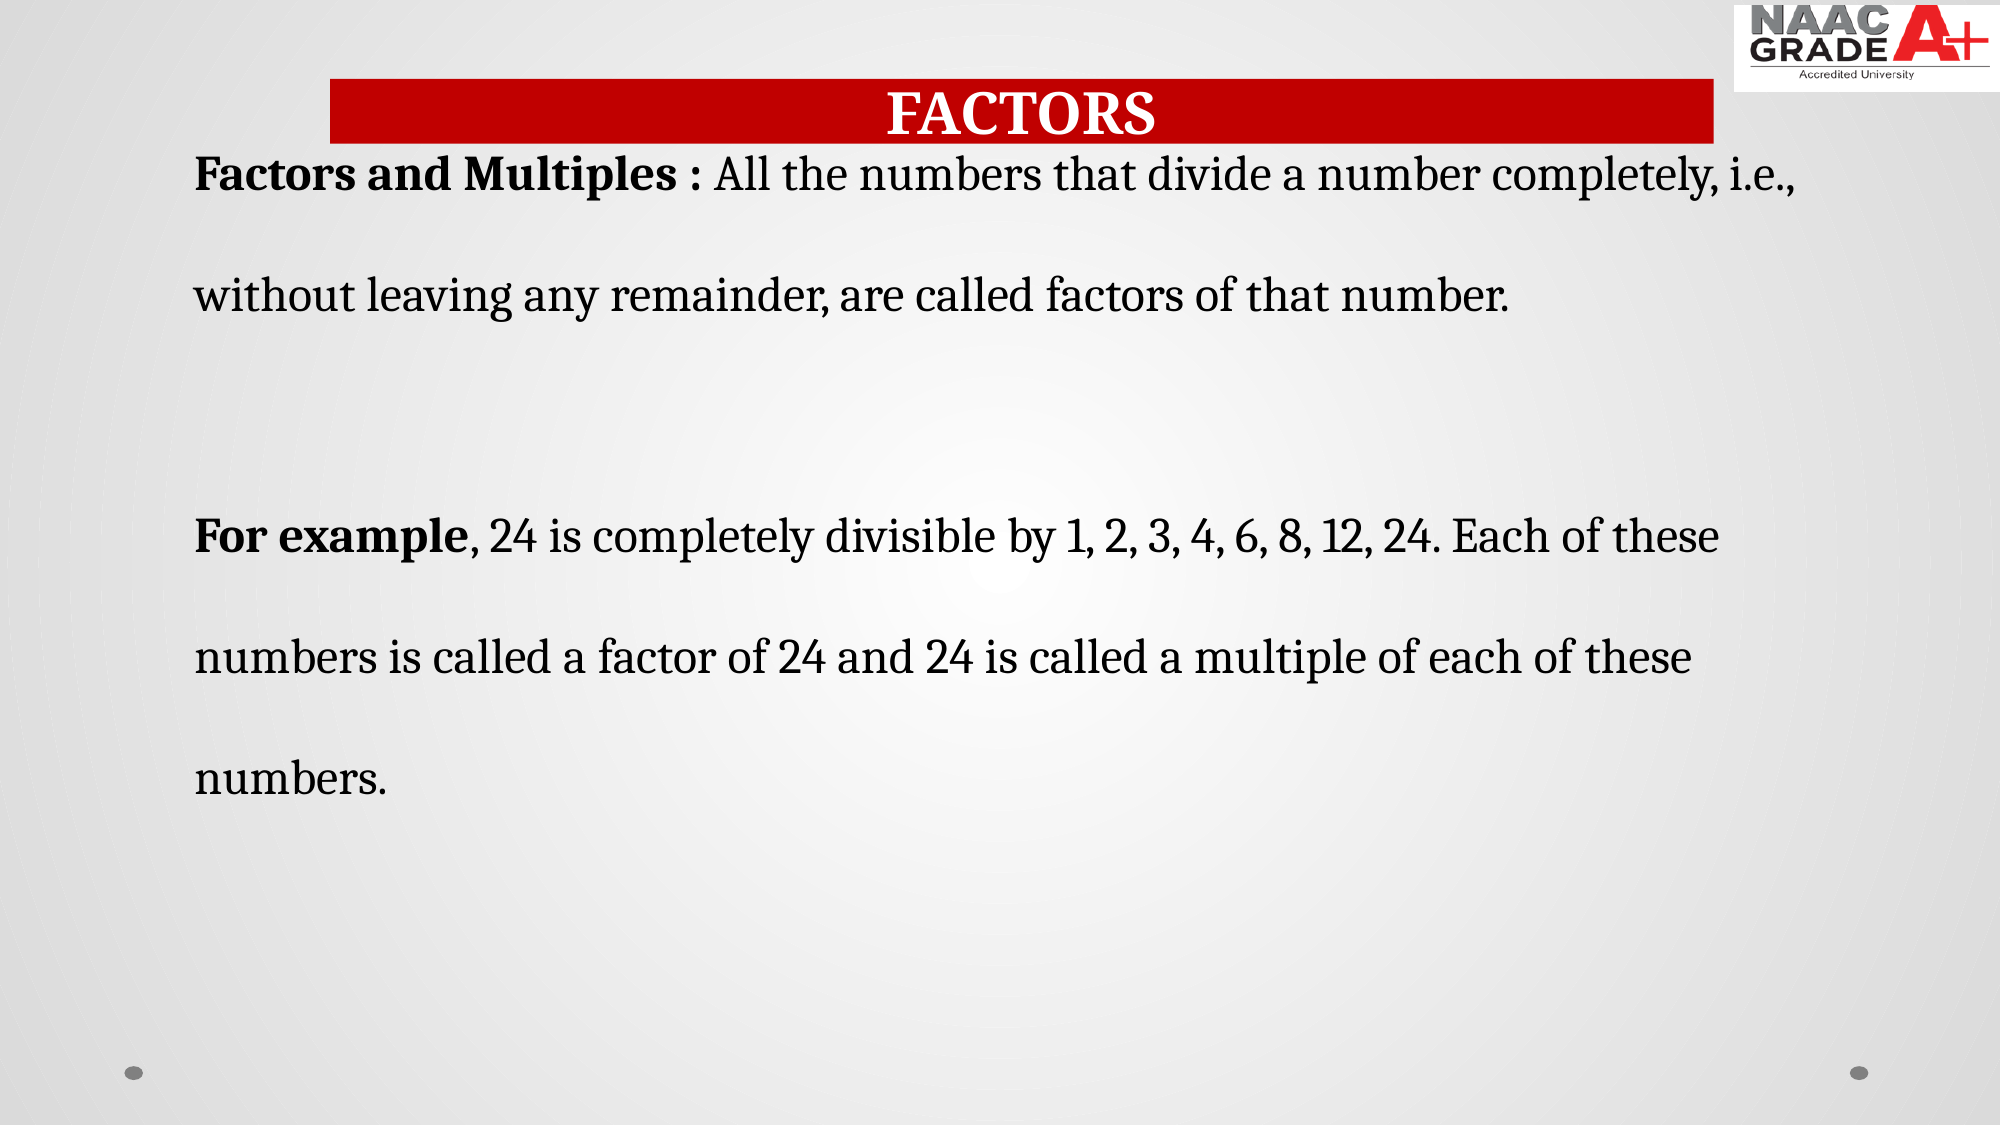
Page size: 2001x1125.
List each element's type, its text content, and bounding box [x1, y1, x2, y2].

text_box FACTORS [328, 77, 1716, 146]
picture [1734, 5, 2000, 92]
title Factors and Multiples : All the numbers that divide a number completely, i.e., without leaving any remainder, are called factors of that number. For example, 24 is completely divisible by 1, 2, 3, 4, 6, 8, 12, 24. Each of these numbers is called a factor of 24 and 24 is called a multiple of each of these numbers. [179, 195, 1838, 812]
